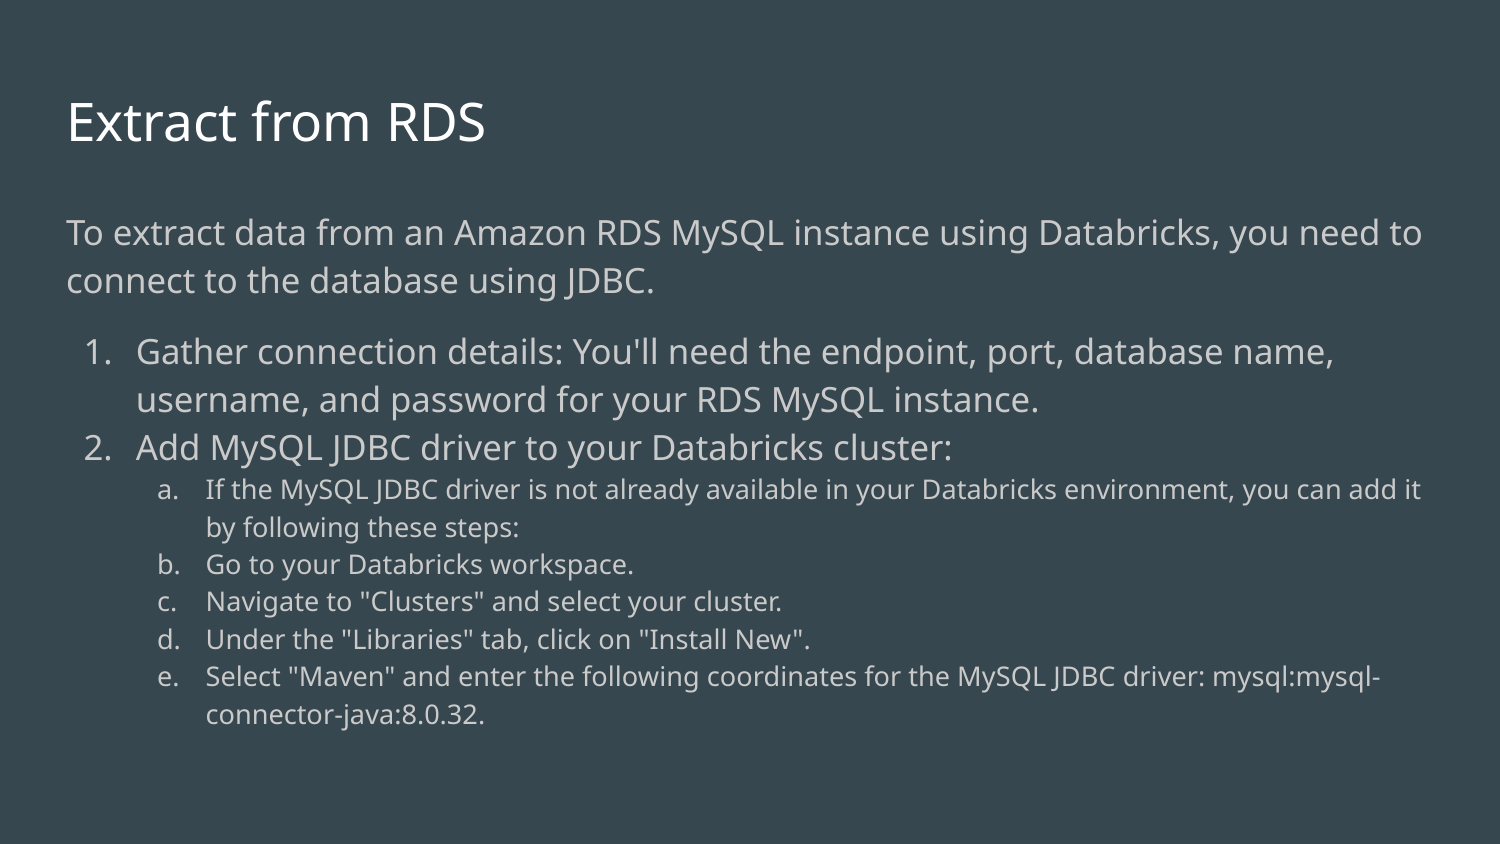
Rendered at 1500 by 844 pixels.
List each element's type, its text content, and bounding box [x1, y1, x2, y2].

list To extract data from an Amazon RDS MySQL instance using Databricks, you need to connect to the database using JDBC. Gather connection details: You'll need the endpoint, port, database name, username, and password for your RDS MySQL instance. Add MySQL JDBC driver to your Databricks cluster: If the MySQL JDBC driver is not already available in your Databricks environment, you can add it by following these steps: Go to your Databricks workspace. Navigate to "Clusters" and select your cluster. Under the "Libraries" tab, click on "Install New". Select "Maven" and enter the following coordinates for the MySQL JDBC driver: mysql:mysql-connector-java:8.0.32. [51, 189, 1449, 750]
title Extract from RDS [51, 72, 1449, 167]
